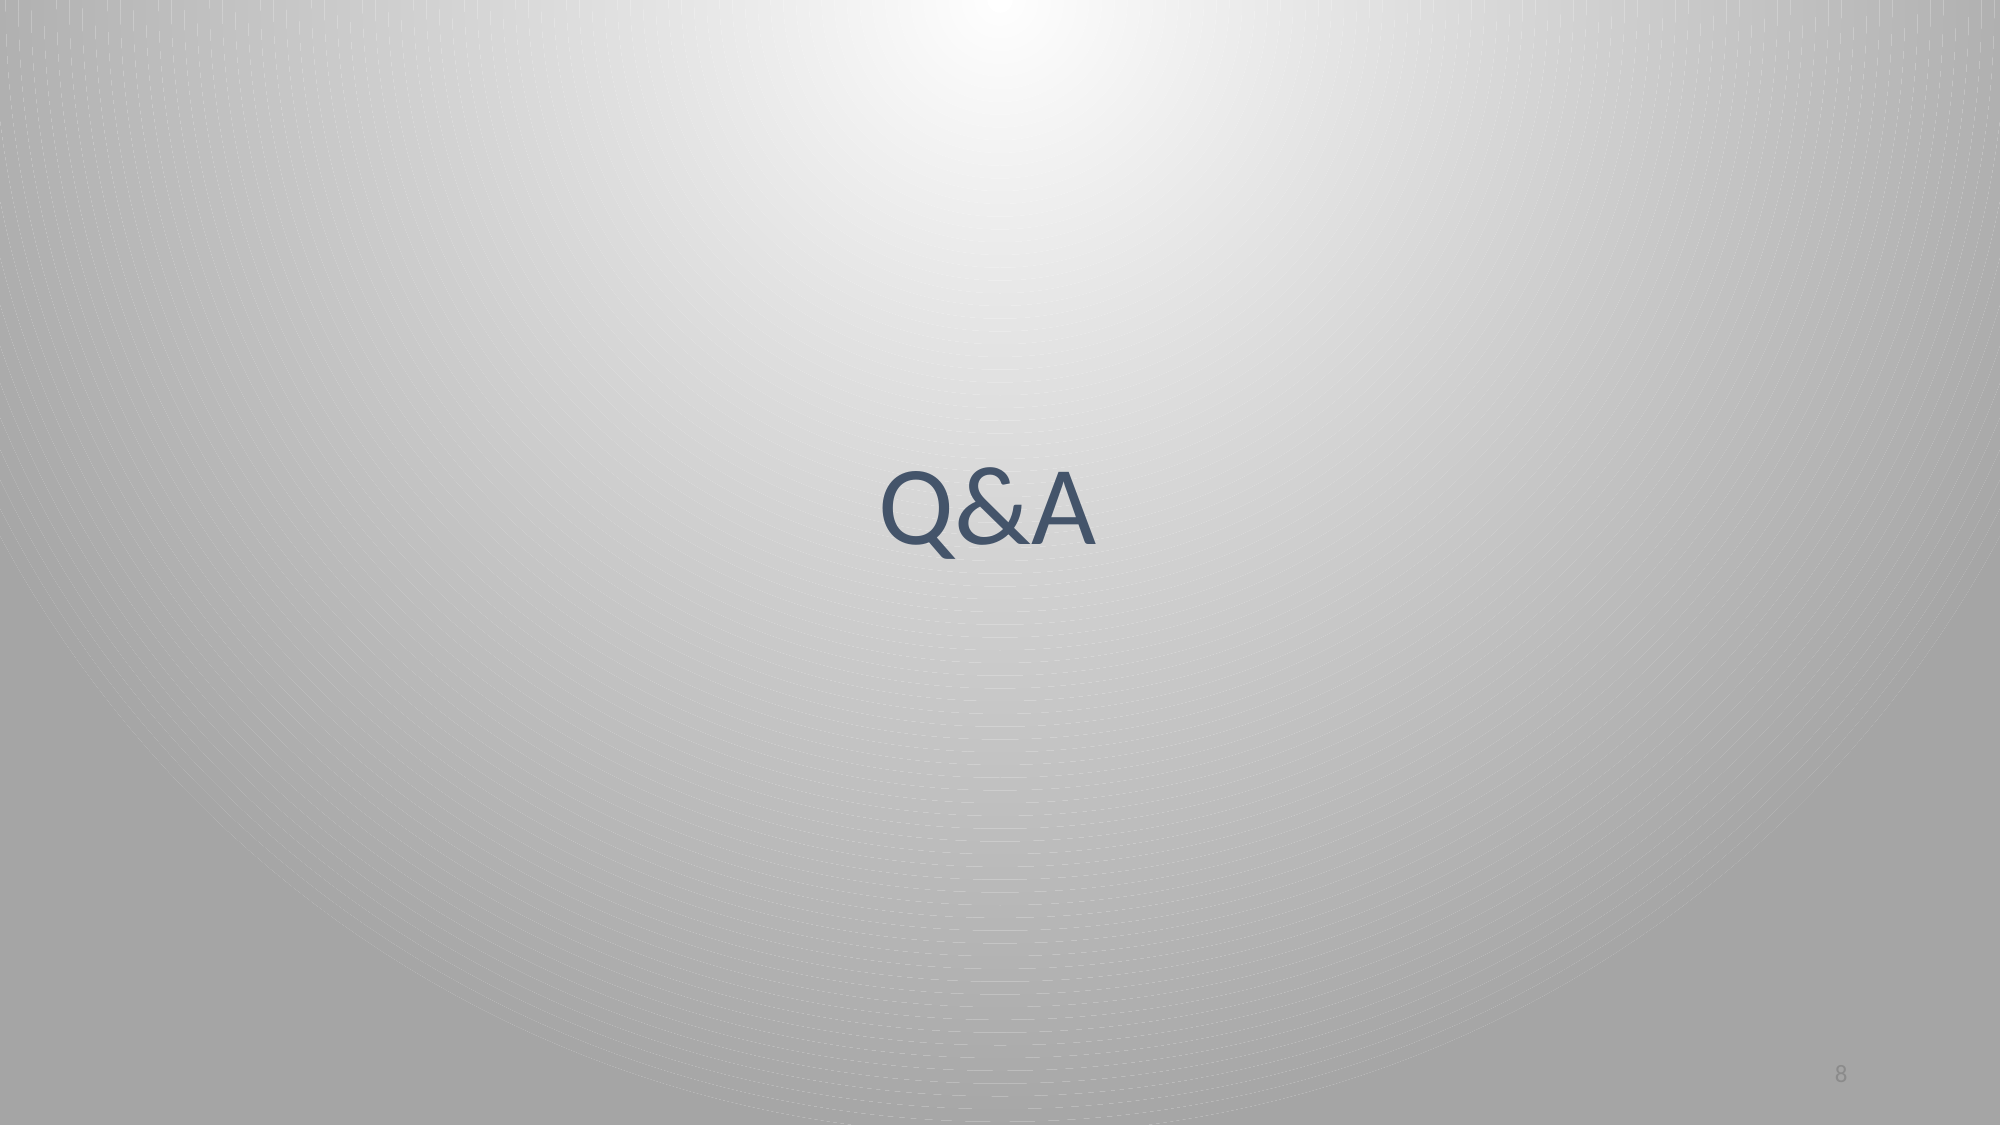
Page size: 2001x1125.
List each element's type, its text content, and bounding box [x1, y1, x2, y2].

text_box Q&A [424, 450, 1550, 563]
slide_number 8 [1412, 1042, 1863, 1103]
